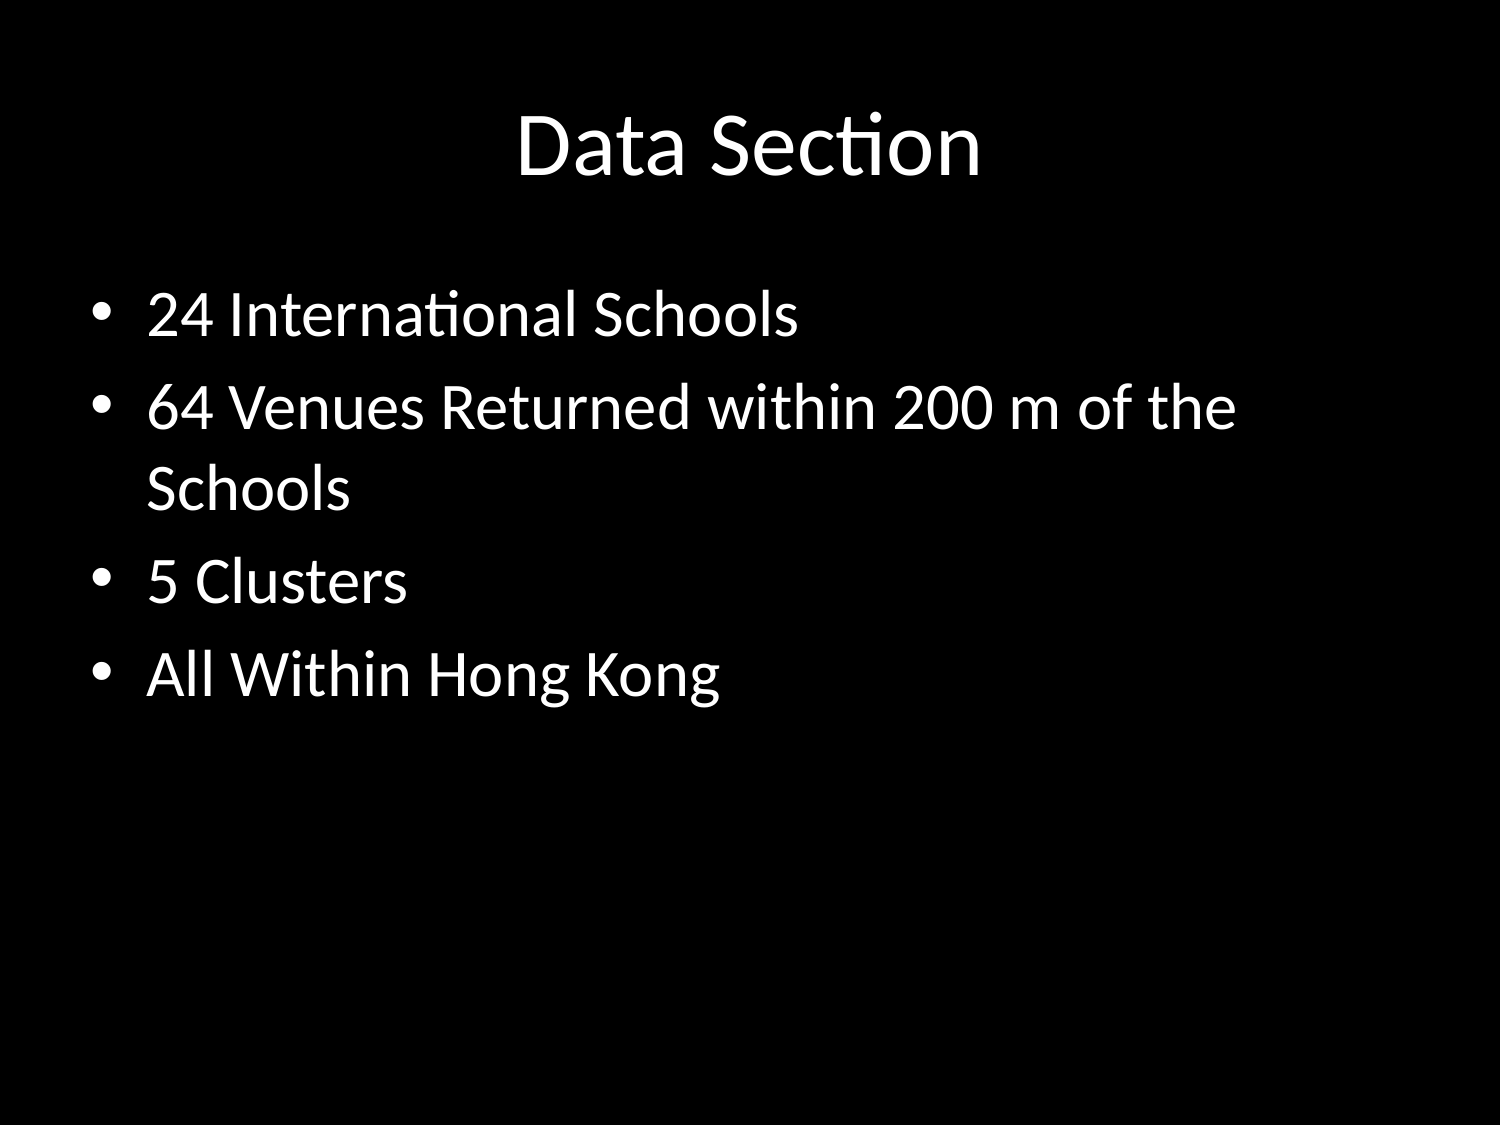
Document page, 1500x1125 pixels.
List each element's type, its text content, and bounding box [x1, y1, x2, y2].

list 24 International Schools 64 Venues Returned within 200 m of the Schools 5 Clusters All Within Hong Kong [75, 262, 1425, 1005]
title Data Section [75, 45, 1425, 233]
